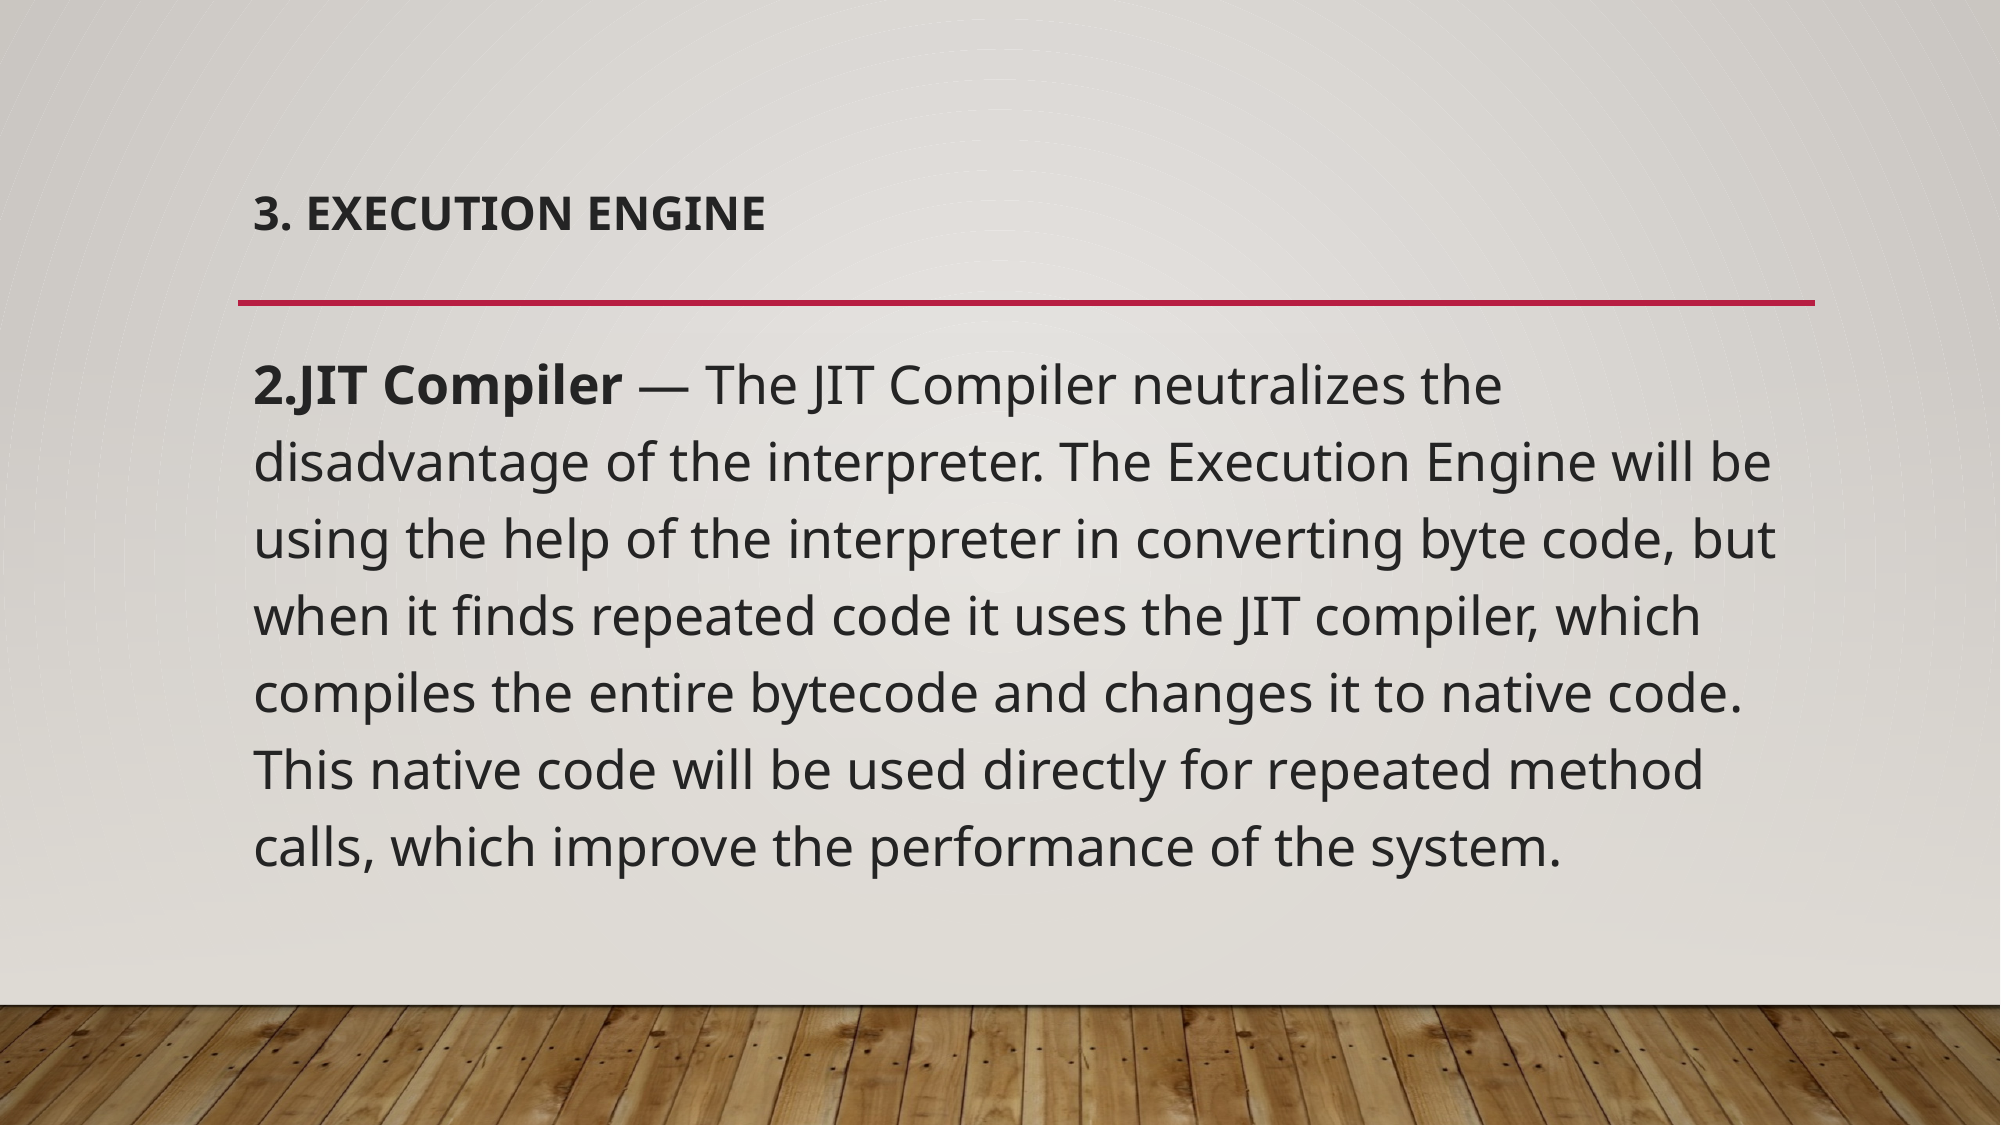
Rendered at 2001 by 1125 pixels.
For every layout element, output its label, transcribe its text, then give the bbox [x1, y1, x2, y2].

list 2.JIT Compiler — The JIT Compiler neutralizes the disadvantage of the interpreter. The Execution Engine will be using the help of the interpreter in converting byte code, but when it finds repeated code it uses the JIT compiler, which compiles the entire bytecode and changes it to native code. This native code will be used directly for repeated method calls, which improve the performance of the system. [238, 330, 1814, 897]
picture [0, 1005, 2000, 1125]
title 3. Execution Engine [238, 131, 1814, 305]
